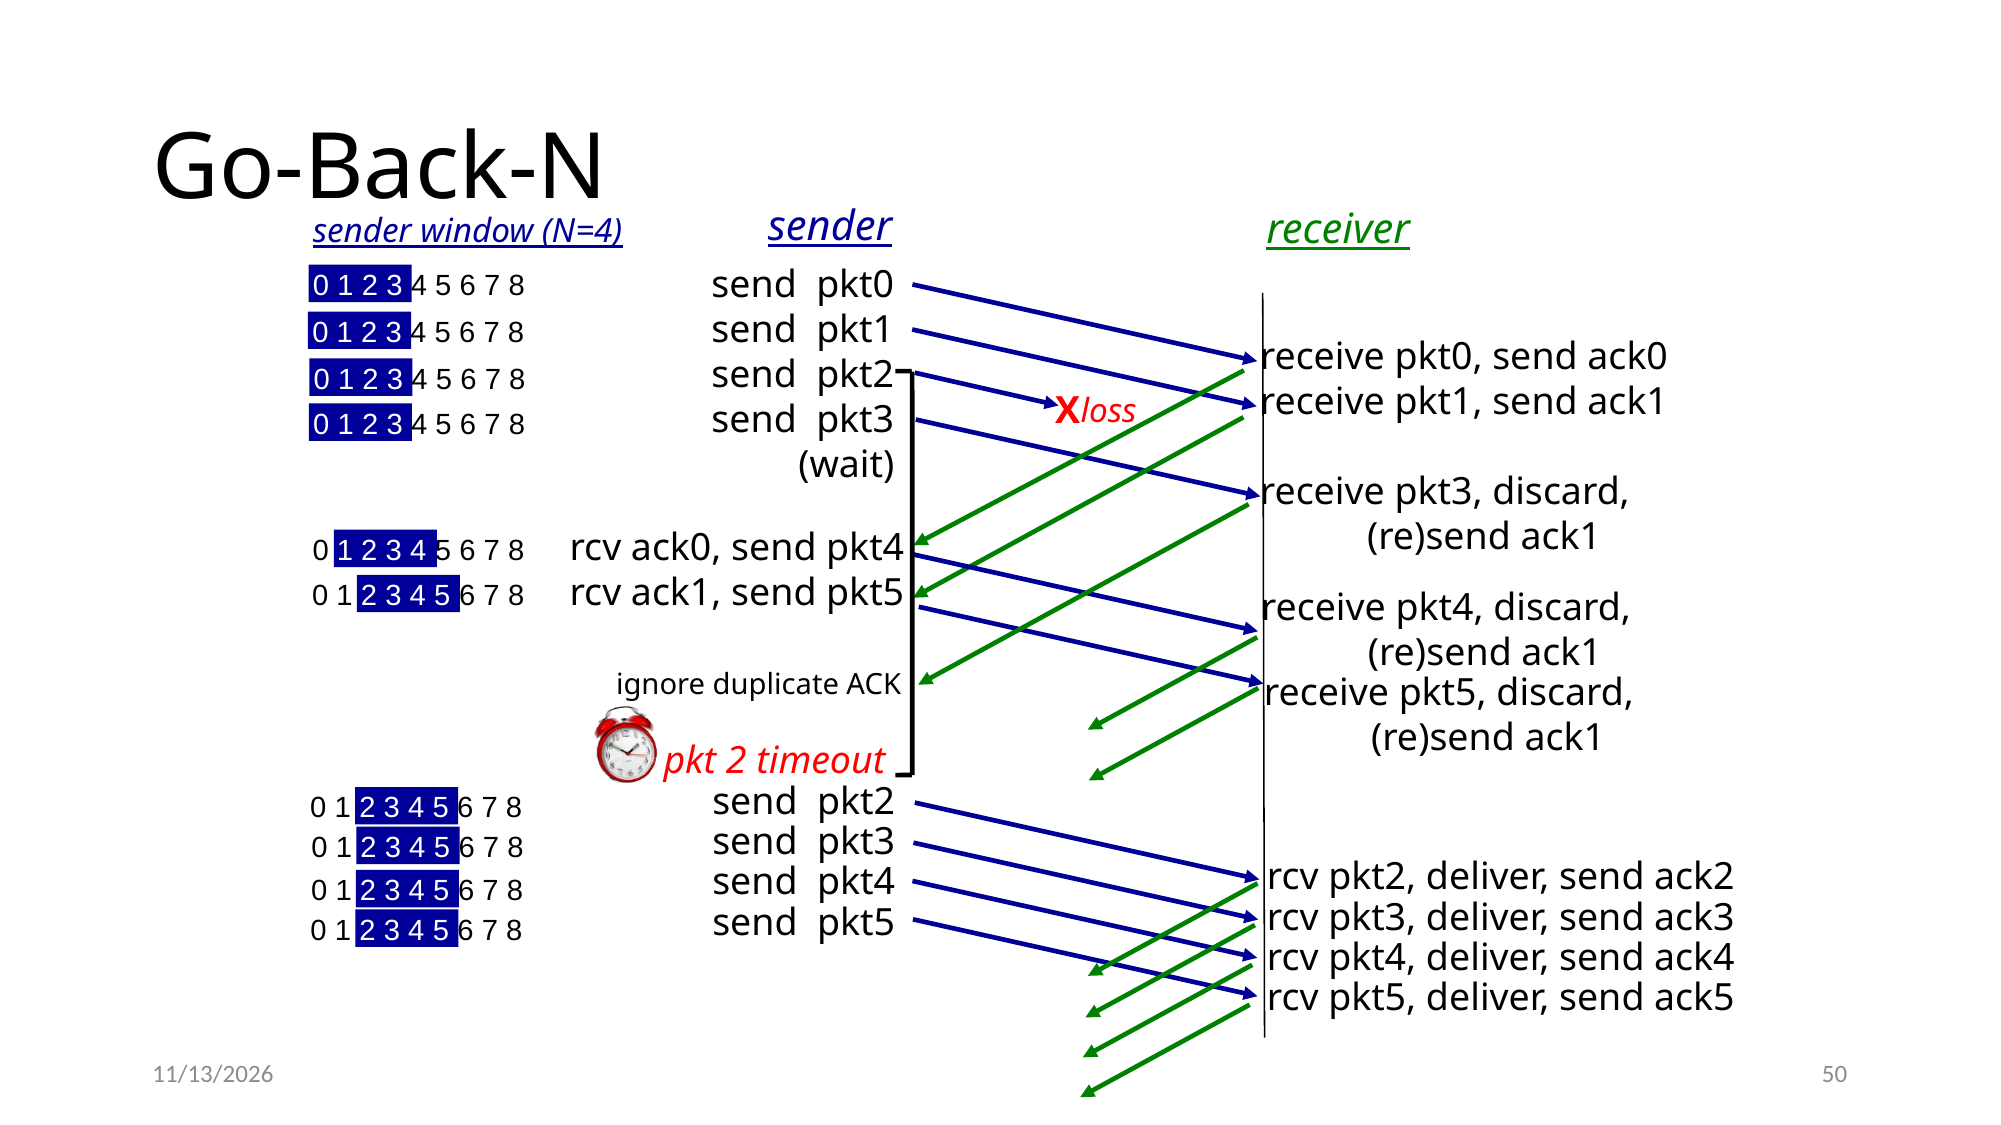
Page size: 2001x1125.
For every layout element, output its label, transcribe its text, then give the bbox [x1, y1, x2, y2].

text_box [912, 284, 1258, 365]
text_box [1214, 986, 1252, 1000]
text_box [1201, 393, 1257, 410]
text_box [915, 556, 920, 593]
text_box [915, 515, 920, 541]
text_box [1214, 948, 1252, 962]
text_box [296, 781, 545, 832]
text_box [1087, 637, 1258, 730]
text_box X [1040, 378, 1096, 439]
text_box sender [753, 191, 908, 257]
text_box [297, 864, 546, 915]
picture [587, 703, 660, 783]
text_box [915, 437, 1119, 546]
text_box pkt 2 timeout [648, 739, 895, 788]
text_box sender window (N=4) [298, 202, 638, 257]
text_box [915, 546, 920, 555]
text_box rcv ack0, send pkt4 rcv ack1, send pkt5 [554, 515, 895, 666]
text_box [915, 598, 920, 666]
text_box [918, 504, 1249, 685]
text_box receive pkt4, discard, (re)send ack1 [1246, 575, 1656, 680]
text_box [299, 352, 548, 397]
text_box loss [1065, 381, 1152, 437]
text_box receive pkt5, discard, (re)send ack1 [1249, 660, 1659, 766]
text_box send pkt2 send pkt3 send pkt4 send pkt5 [697, 774, 910, 951]
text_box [298, 258, 548, 309]
title Go-Back-N [137, 59, 1863, 278]
slide_number 50 [1412, 1042, 1863, 1103]
text_box [1085, 924, 1255, 1018]
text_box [895, 371, 913, 776]
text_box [296, 903, 545, 954]
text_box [298, 569, 547, 620]
text_box send pkt0 send pkt1 send pkt2 send pkt3 (wait) [696, 252, 910, 493]
text_box [1082, 964, 1253, 1058]
text_box rcv pkt2, deliver, send ack2 rcv pkt3, deliver, send ack3 rcv pkt4, deliver, send ack4 rcv pkt5, deliver, send ack5 [1252, 849, 1750, 1027]
text_box [1146, 471, 1261, 500]
text_box [1087, 883, 1258, 976]
text_box ignore duplicate ACK [601, 657, 895, 708]
text_box [1211, 909, 1252, 923]
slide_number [137, 1042, 588, 1103]
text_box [297, 820, 546, 864]
text_box [1088, 687, 1259, 781]
text_box [1080, 1004, 1250, 1098]
text_box 0 1 2 3 4 5 6 7 8 [297, 523, 548, 574]
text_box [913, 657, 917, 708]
text_box [915, 567, 969, 598]
text_box [914, 802, 1252, 883]
text_box receive pkt0, send ack0 receive pkt1, send ack1 receive pkt3, discard, (re)send ack1 [1245, 324, 1684, 565]
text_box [298, 305, 547, 356]
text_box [299, 397, 548, 448]
text_box receiver [1251, 194, 1426, 260]
